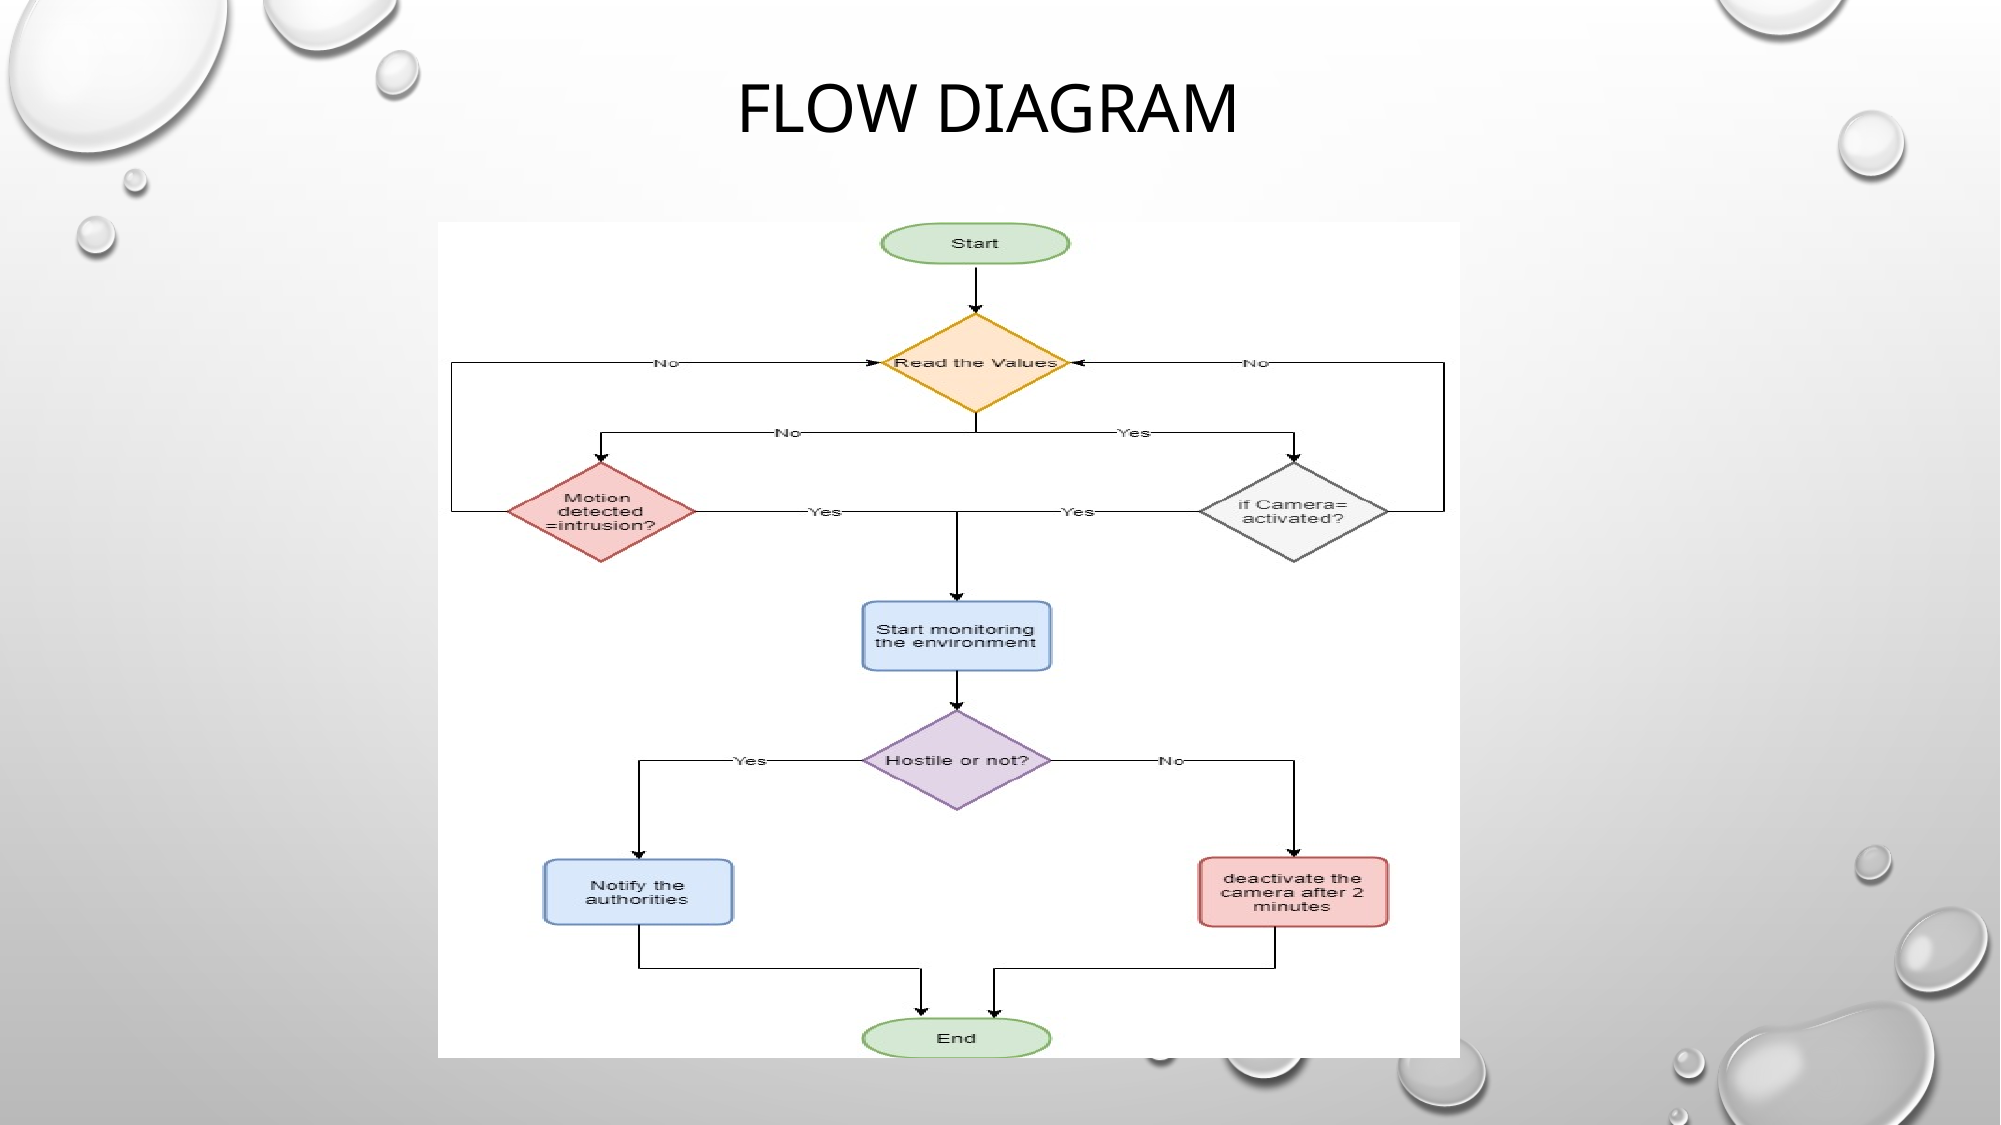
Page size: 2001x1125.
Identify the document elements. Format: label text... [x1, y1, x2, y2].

picture [0, 0, 2000, 1125]
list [438, 222, 1461, 1058]
title Flow diagram [207, 38, 1770, 183]
